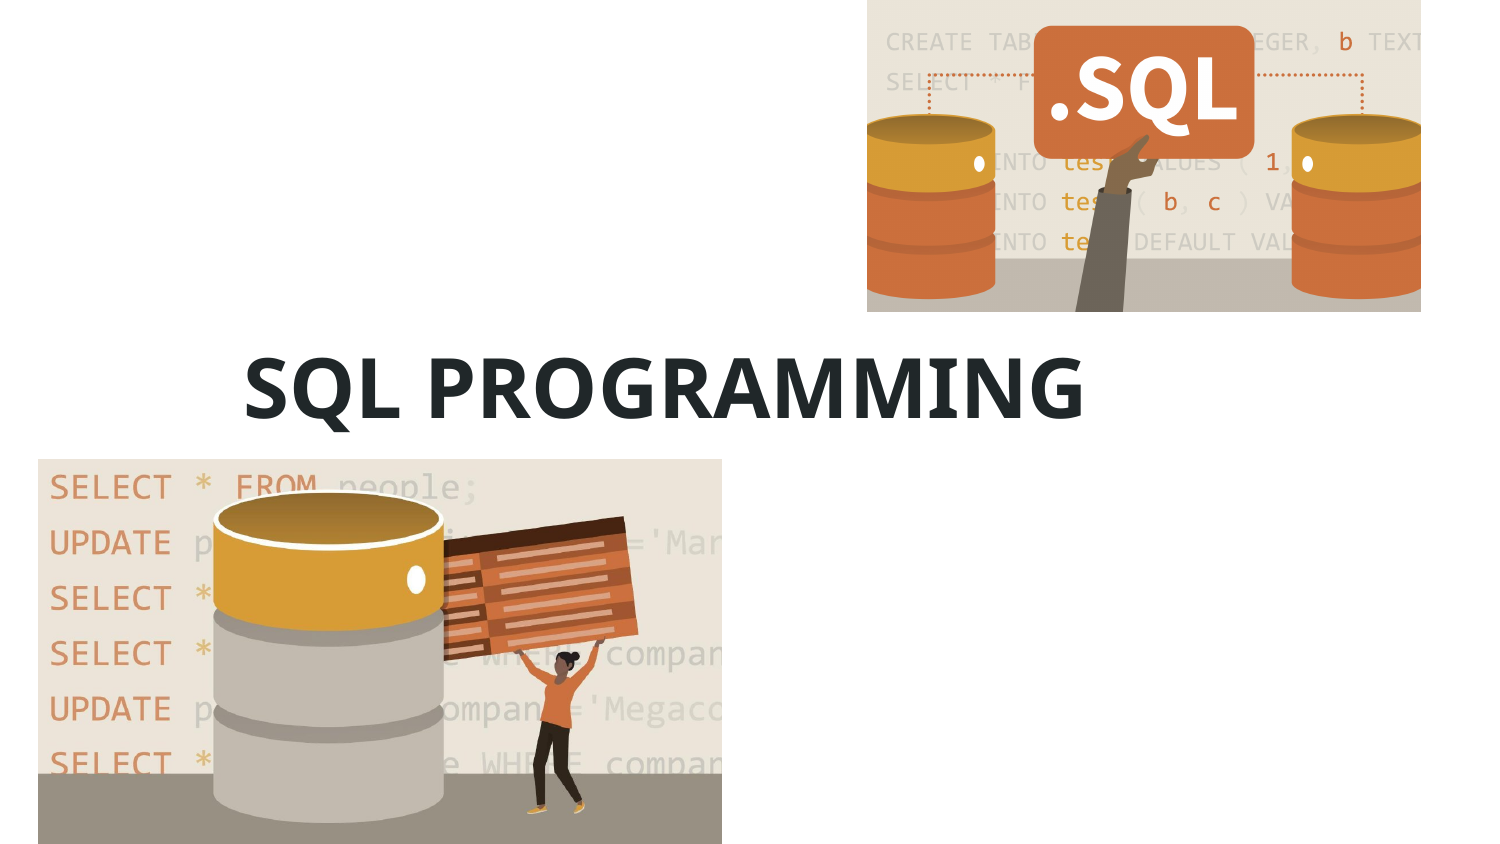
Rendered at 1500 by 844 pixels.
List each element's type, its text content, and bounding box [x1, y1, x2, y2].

title SQL PROGRAMMING [194, 320, 1139, 450]
picture [37, 458, 723, 844]
picture [867, 0, 1422, 312]
